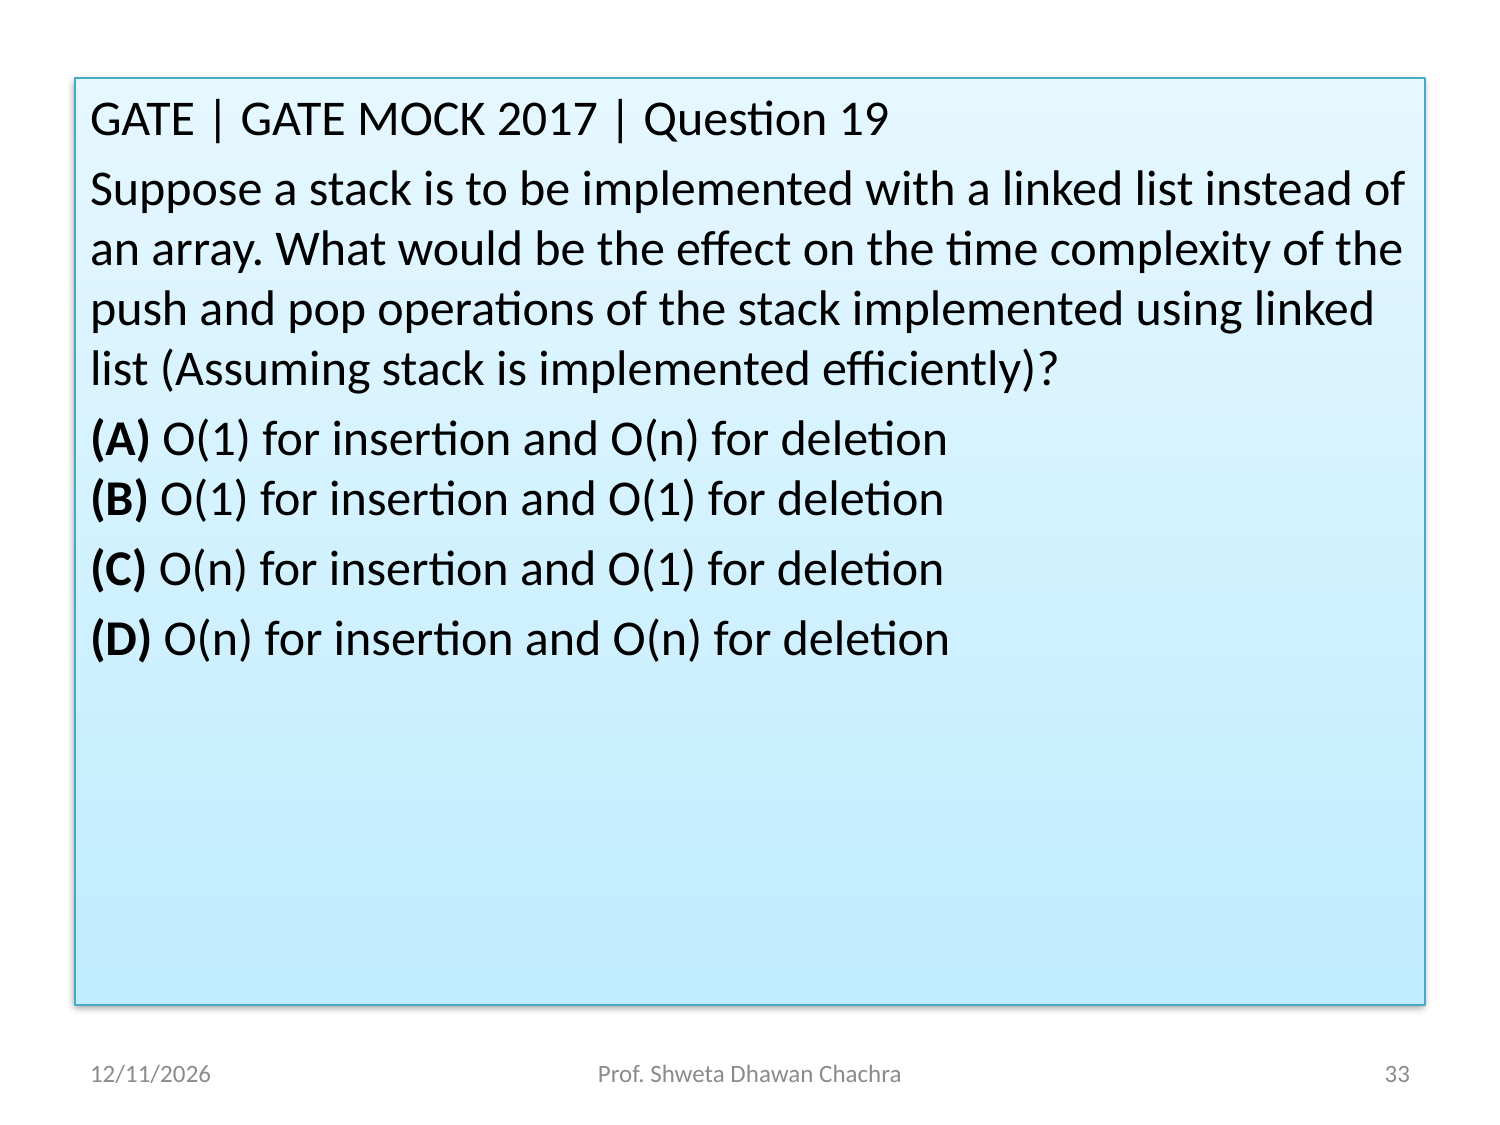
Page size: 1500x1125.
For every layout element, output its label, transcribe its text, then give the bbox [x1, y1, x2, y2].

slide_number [75, 1042, 425, 1103]
slide_number 33 [1074, 1042, 1425, 1103]
footer Prof. Shweta Dhawan Chachra [512, 1042, 988, 1103]
list GATE | GATE MOCK 2017 | Question 19 Suppose a stack is to be implemented with a linked list instead of an array. What would be the effect on the time complexity of the push and pop operations of the stack implemented using linked list (Assuming stack is implemented efficiently)? (A) O(1) for insertion and O(n) for deletion (B) O(1) for insertion and O(1) for deletion (C) O(n) for insertion and O(1) for deletion (D) O(n) for insertion and O(n) for deletion [74, 77, 1426, 1006]
